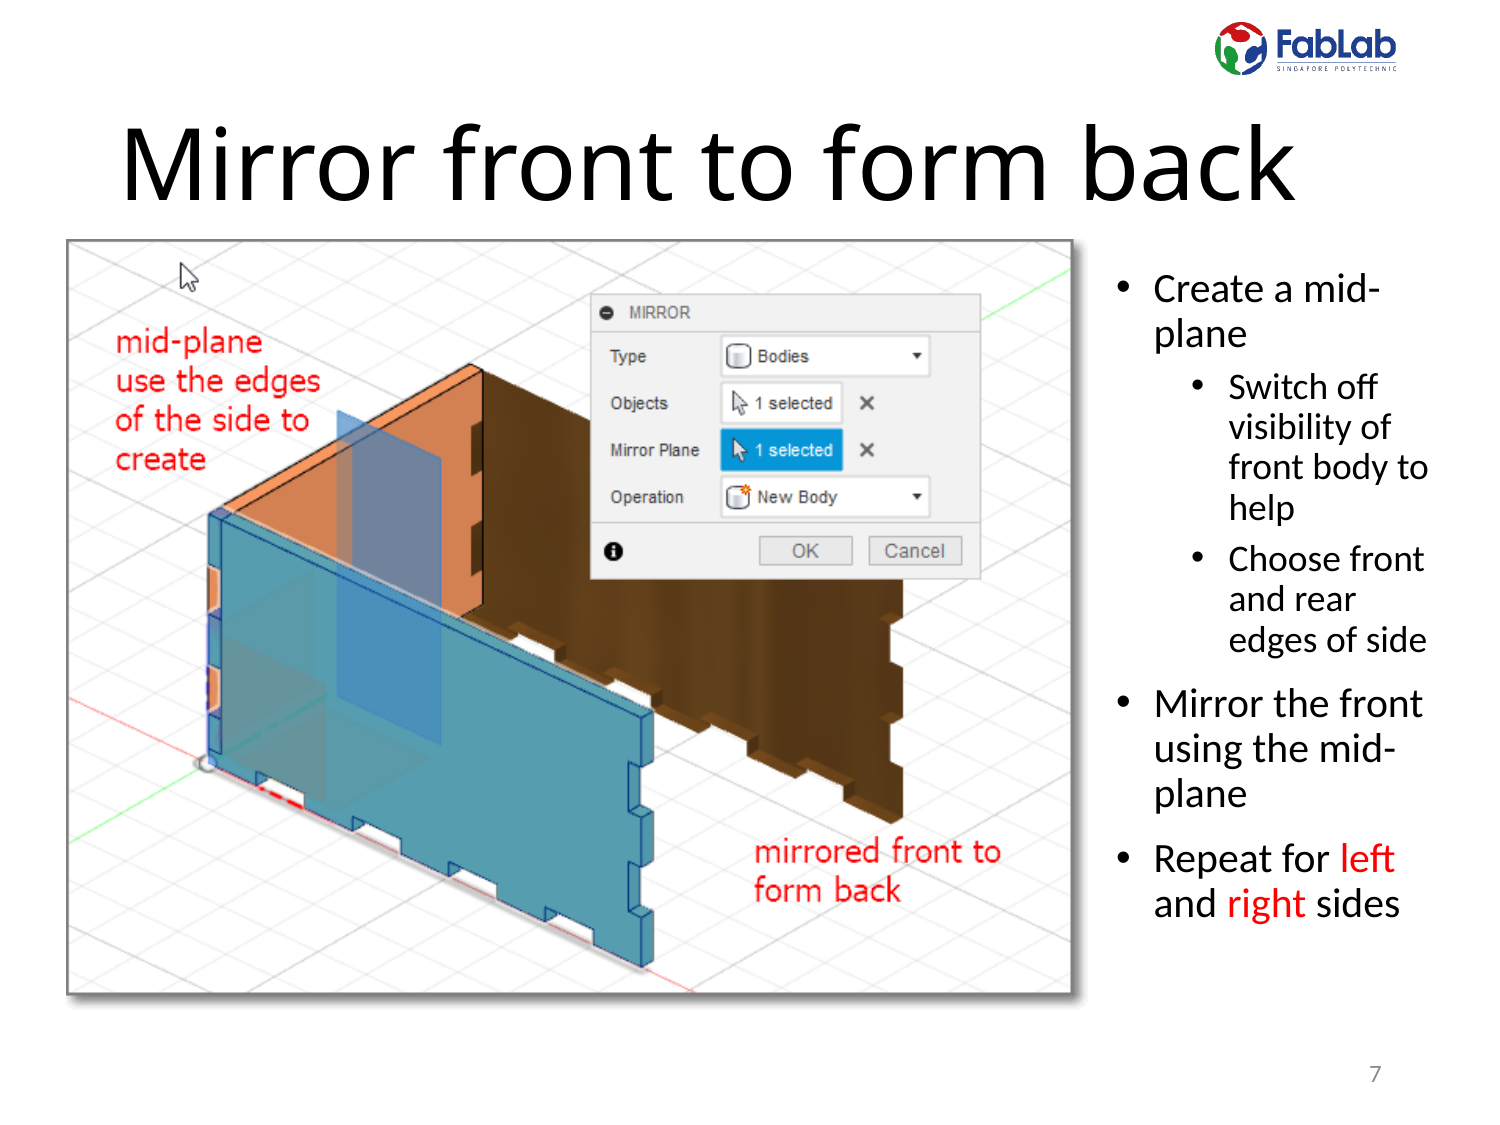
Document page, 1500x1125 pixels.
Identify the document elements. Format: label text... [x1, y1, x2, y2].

slide_number 7 [1059, 1042, 1397, 1103]
list Create a mid-plane Switch off visibility of front body to help Choose front and rear edges of side Mirror the front using the mid-plane Repeat for left and right sides [1101, 258, 1460, 991]
title Mirror front to form back [103, 59, 1397, 278]
picture [66, 239, 1088, 1010]
picture [1215, 22, 1396, 59]
